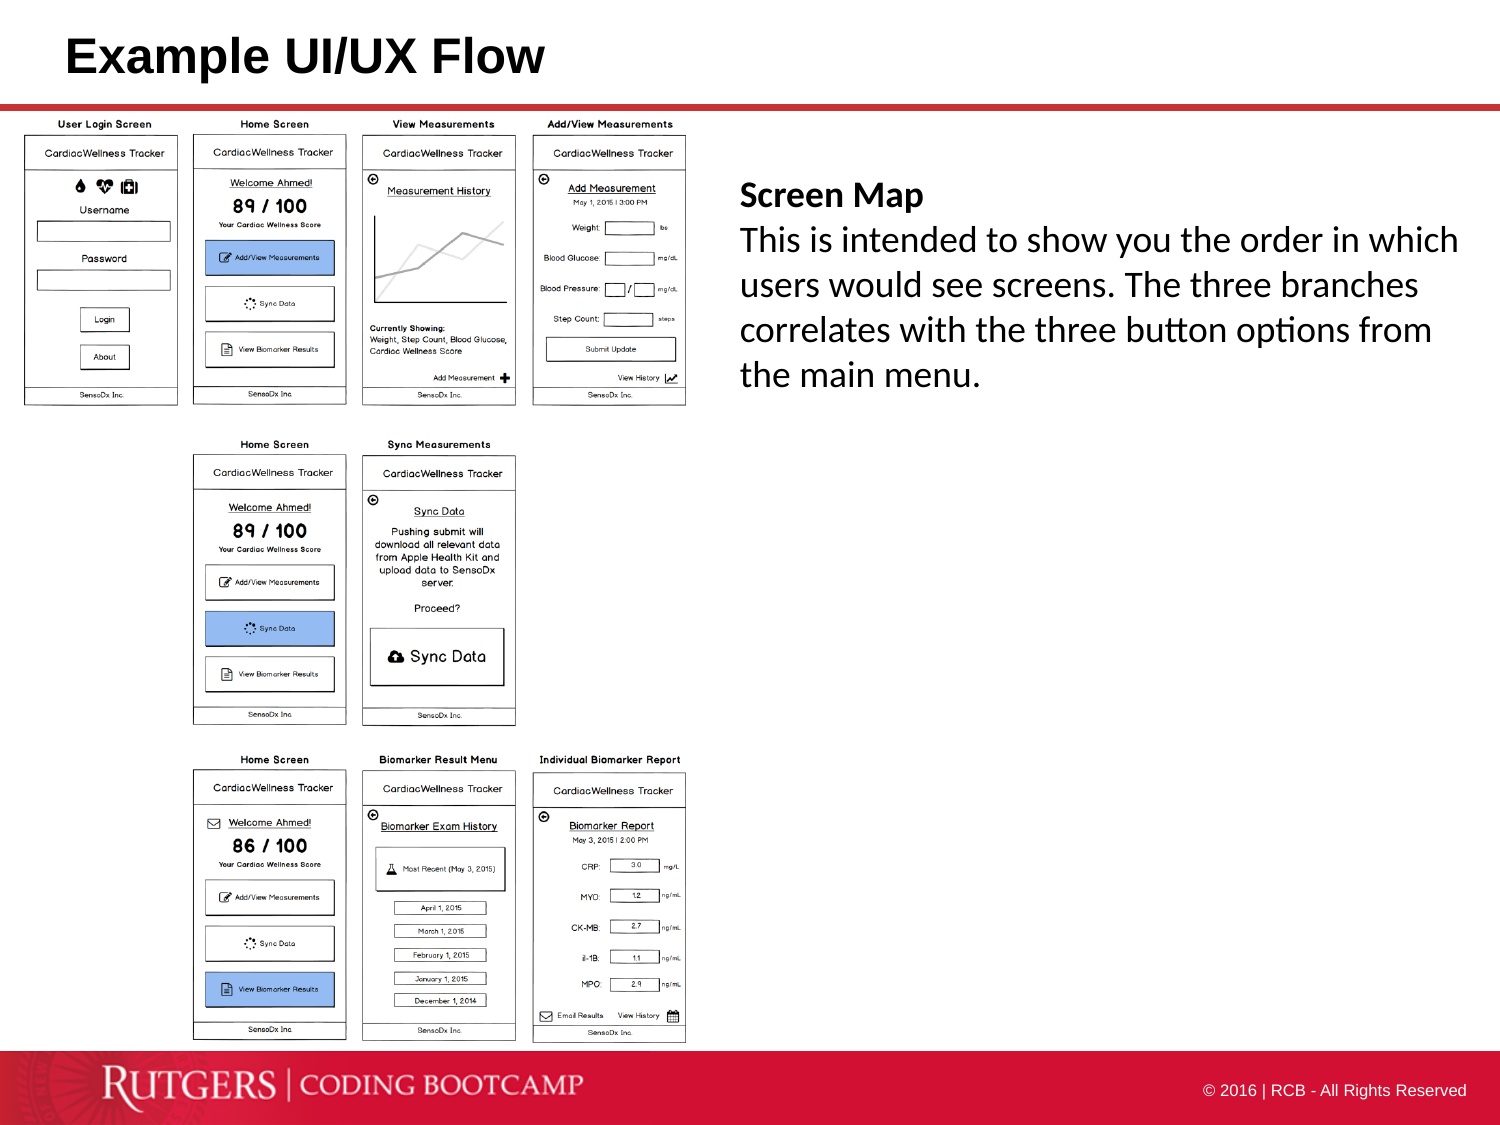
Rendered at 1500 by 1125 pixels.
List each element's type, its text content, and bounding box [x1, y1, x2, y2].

text_box [653, 1049, 1500, 1125]
text_box © 2016 | RCB - All Rights Reserved [1024, 1072, 1483, 1108]
picture [0, 1051, 651, 1125]
text_box Example UI/UX Flow [49, 16, 1163, 91]
text_box Screen Map This is intended to show you the order in which users would see screens. The three branches correlates with the three button options from the main menu. [724, 162, 1475, 403]
text_box [0, 0, 1500, 104]
picture [24, 119, 686, 1044]
